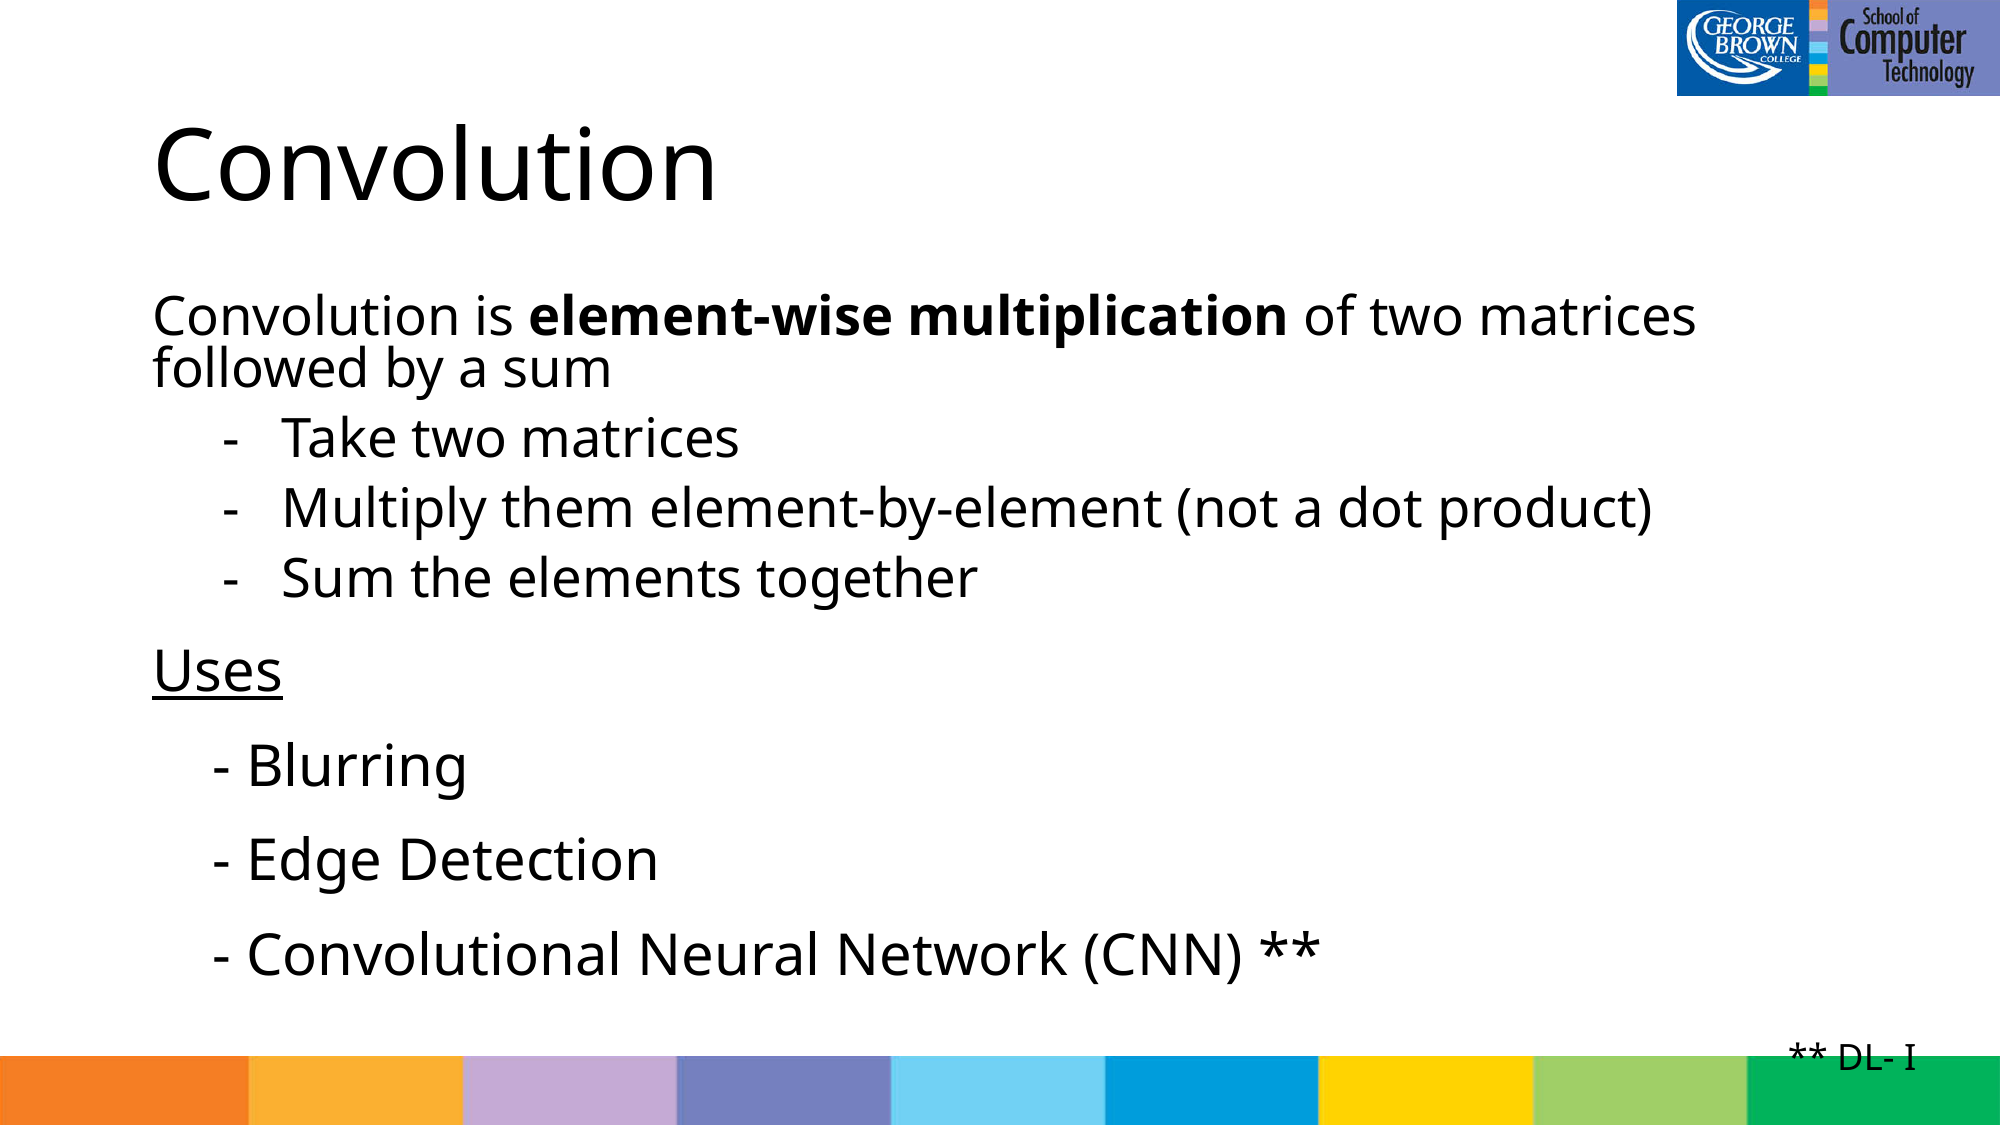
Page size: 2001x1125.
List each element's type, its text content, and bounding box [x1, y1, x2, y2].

picture [1318, 1056, 2000, 1125]
title Convolution [137, 59, 1863, 278]
picture [0, 1056, 1105, 1125]
list Convolution is element-wise multiplication of two matrices followed by a sum - Take two matrices - Multiply them element-by-element (not a dot product) - Sum the elements together Uses - Blurring - Edge Detection - Convolutional Neural Network (CNN) ** ** DL- I [137, 285, 1932, 1056]
picture [1677, 0, 2000, 96]
